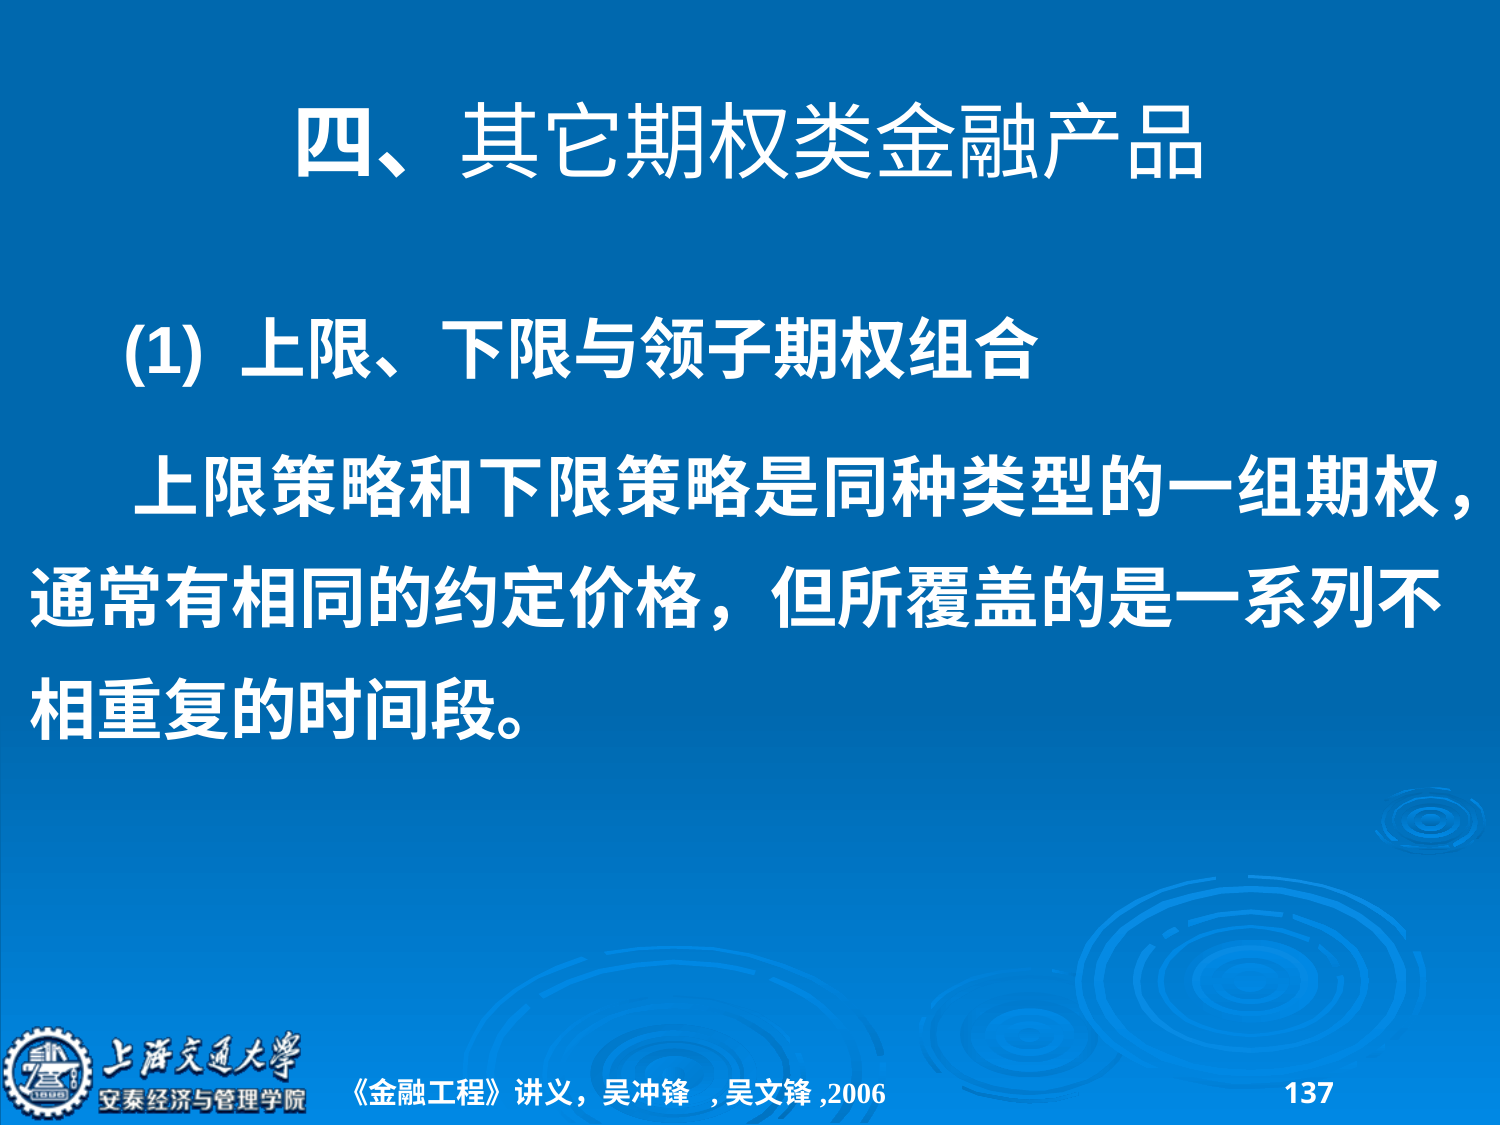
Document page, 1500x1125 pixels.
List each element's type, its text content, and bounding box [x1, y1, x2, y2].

picture [0, 1017, 313, 1125]
title 四、其它期权类金融产品 [75, 45, 1425, 233]
list (1) 上限、下限与领子期权组合 上限策略和下限策略是同种类型的一组期权，通常有相同的约定价格，但所覆盖的是一系列不相重复的时间段。 [0, 267, 1459, 1005]
